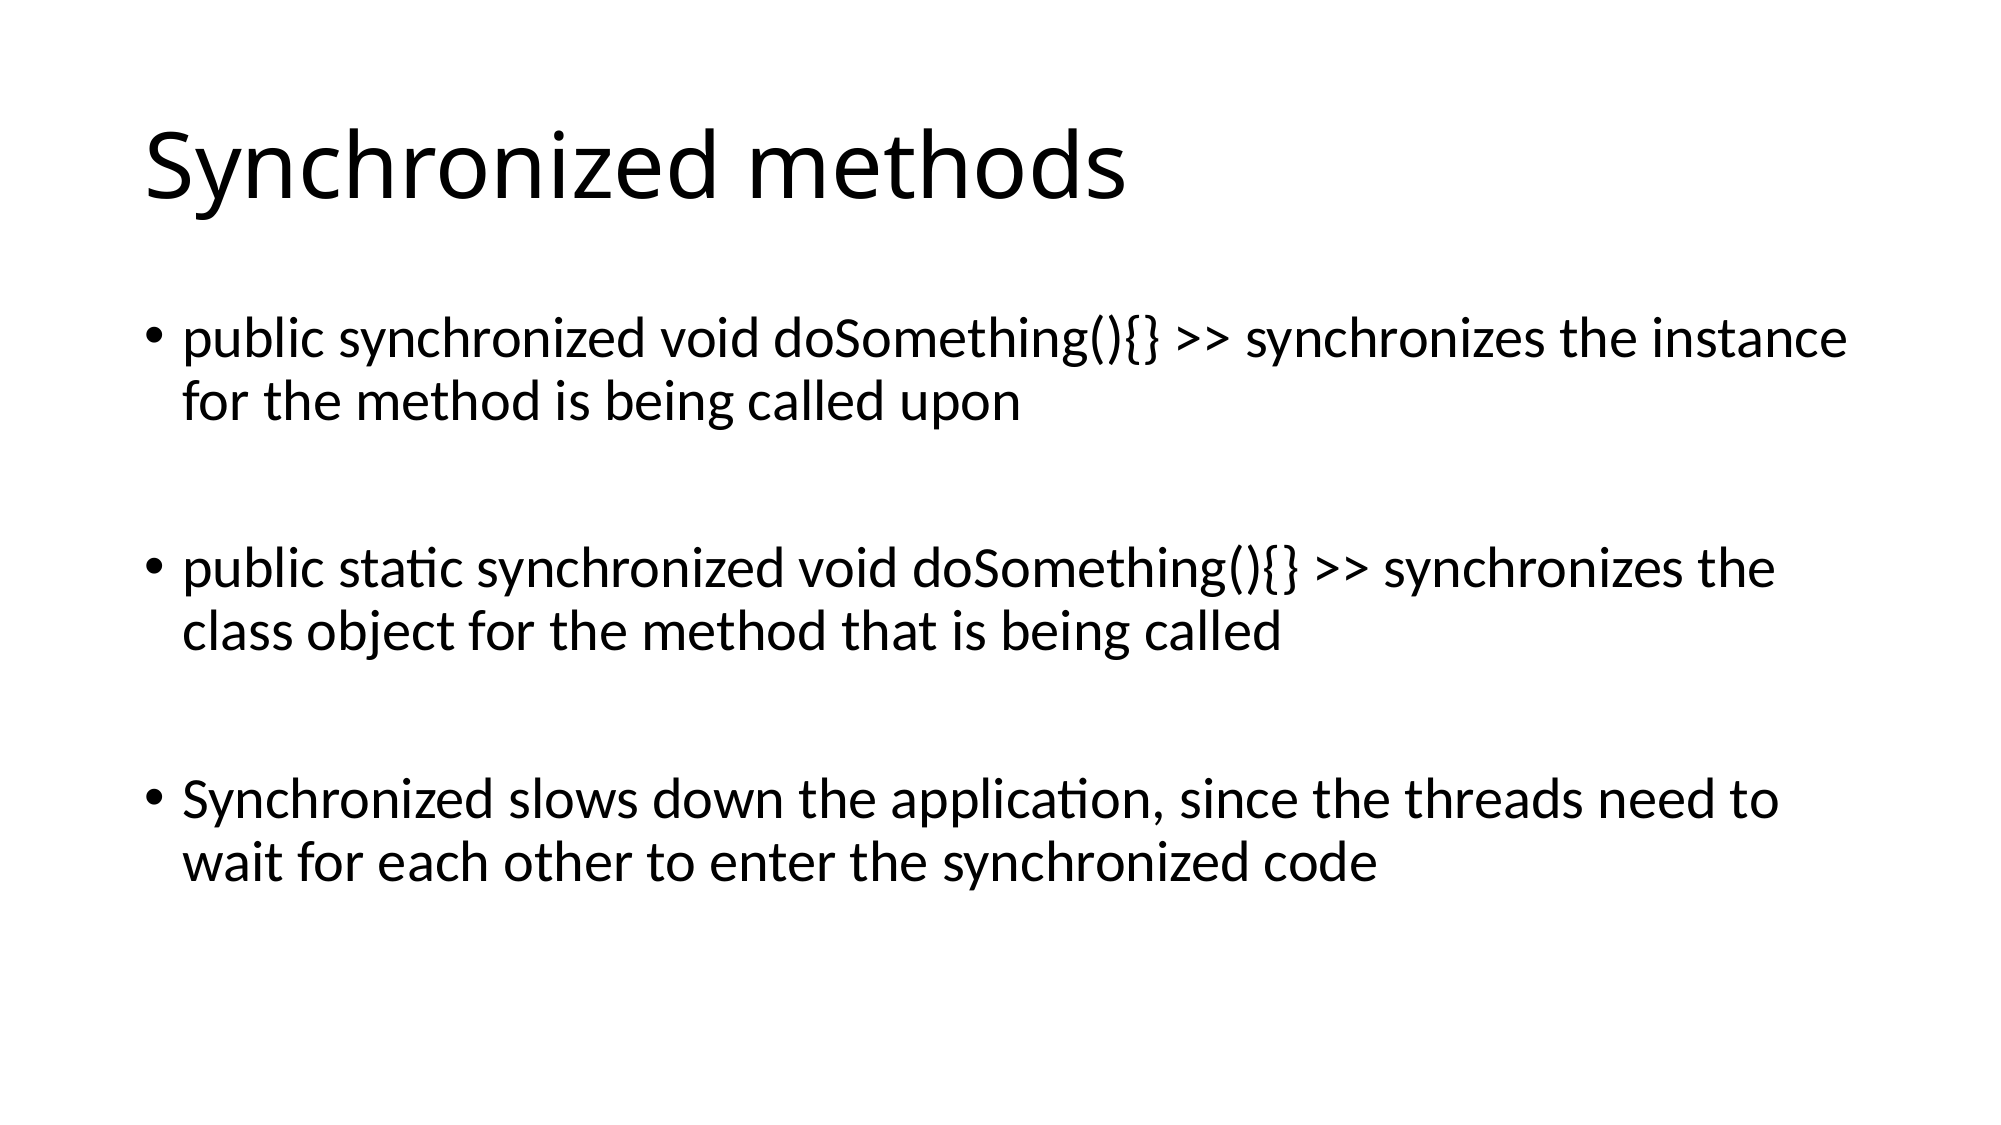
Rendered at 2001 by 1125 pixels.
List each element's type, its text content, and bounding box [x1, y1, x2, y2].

list public synchronized void doSomething(){} >> synchronizes the instance for the method is being called upon public static synchronized void doSomething(){} >> synchronizes the class object for the method that is being called Synchronized slows down the application, since the threads need to wait for each other to enter the synchronized code [136, 298, 1863, 1014]
title Synchronized methods [136, 59, 1863, 278]
